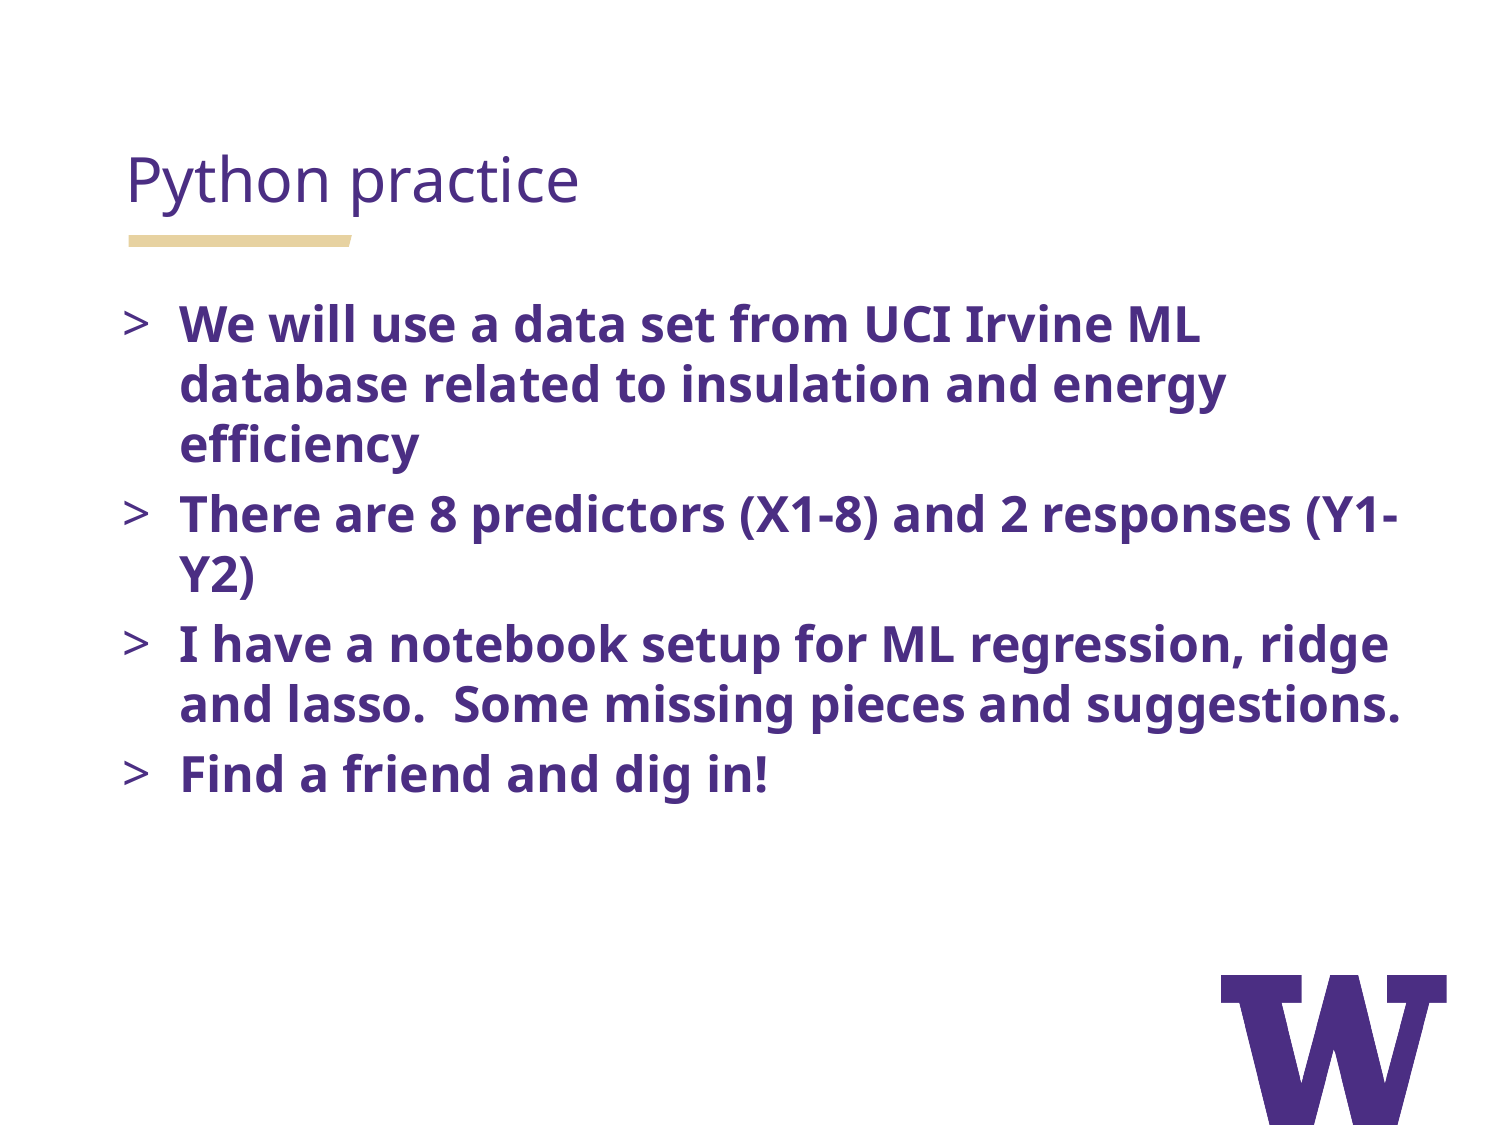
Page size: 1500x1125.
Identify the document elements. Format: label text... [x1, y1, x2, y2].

picture [1221, 975, 1447, 1125]
list We will use a data set from UCI Irvine ML database related to insulation and energy efficiency There are 8 predictors (X1-8) and 2 responses (Y1-Y2) I have a notebook setup for ML regression, ridge and lasso. Some missing pieces and suggestions. Find a friend and dig in! [108, 284, 1453, 944]
picture [128, 235, 352, 247]
list Python practice [110, 60, 1453, 224]
